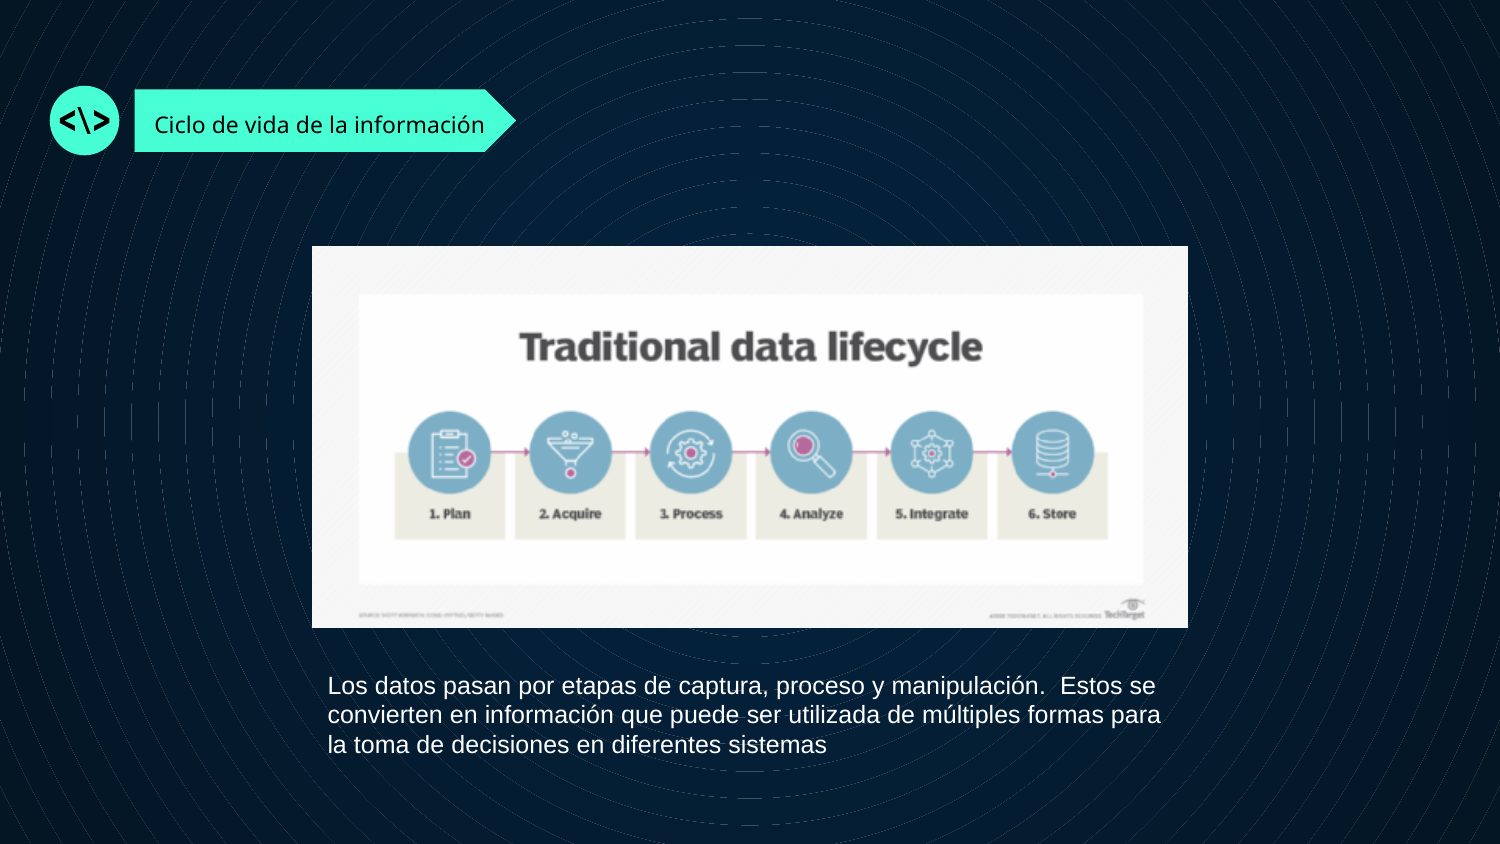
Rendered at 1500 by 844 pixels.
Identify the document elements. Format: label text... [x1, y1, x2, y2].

picture [312, 246, 1188, 628]
text_box [134, 89, 517, 126]
title Ciclo de vida de la información [129, 120, 511, 153]
text_box [49, 85, 120, 156]
text_box Los datos pasan por etapas de captura, proceso y manipulación. Estos se convierten en información que puede ser utilizada de múltiples formas para la toma de decisiones en diferentes sistemas [312, 654, 1188, 742]
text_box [59, 106, 110, 135]
